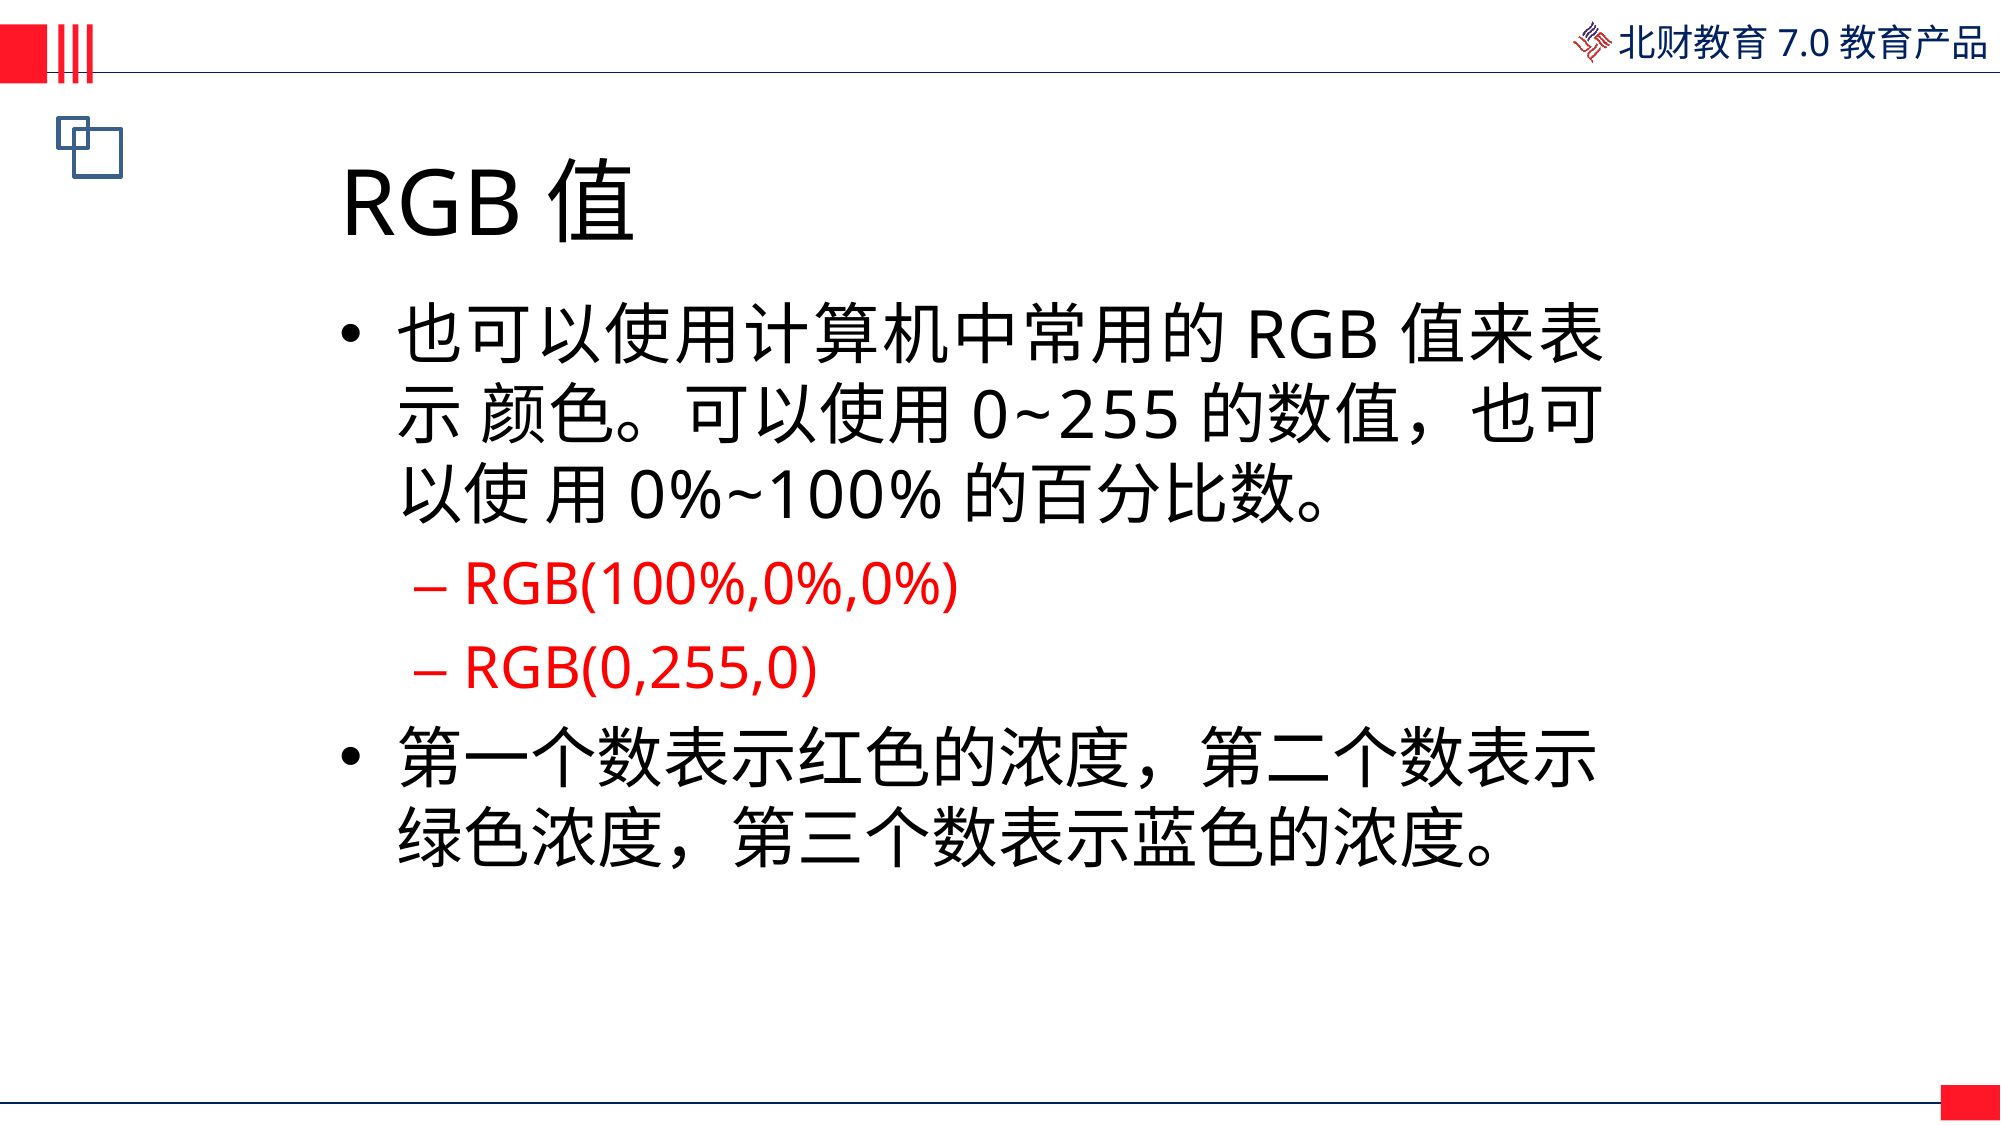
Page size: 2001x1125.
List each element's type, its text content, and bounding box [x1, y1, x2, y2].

text_box 也可以使用计算机中常用的RGB值来表示 颜色。可以使用0~255的数值，也可以使 用0%~100%的百分比数。 – RGB(100%,0%,0%) – RGB(0,255,0) 第一个数表示红色的浓度，第二个数表示 绿色浓度，第三个数表示蓝色的浓度。 [338, 289, 1606, 876]
picture [1554, 13, 1623, 73]
title RGB值 [338, 141, 782, 289]
